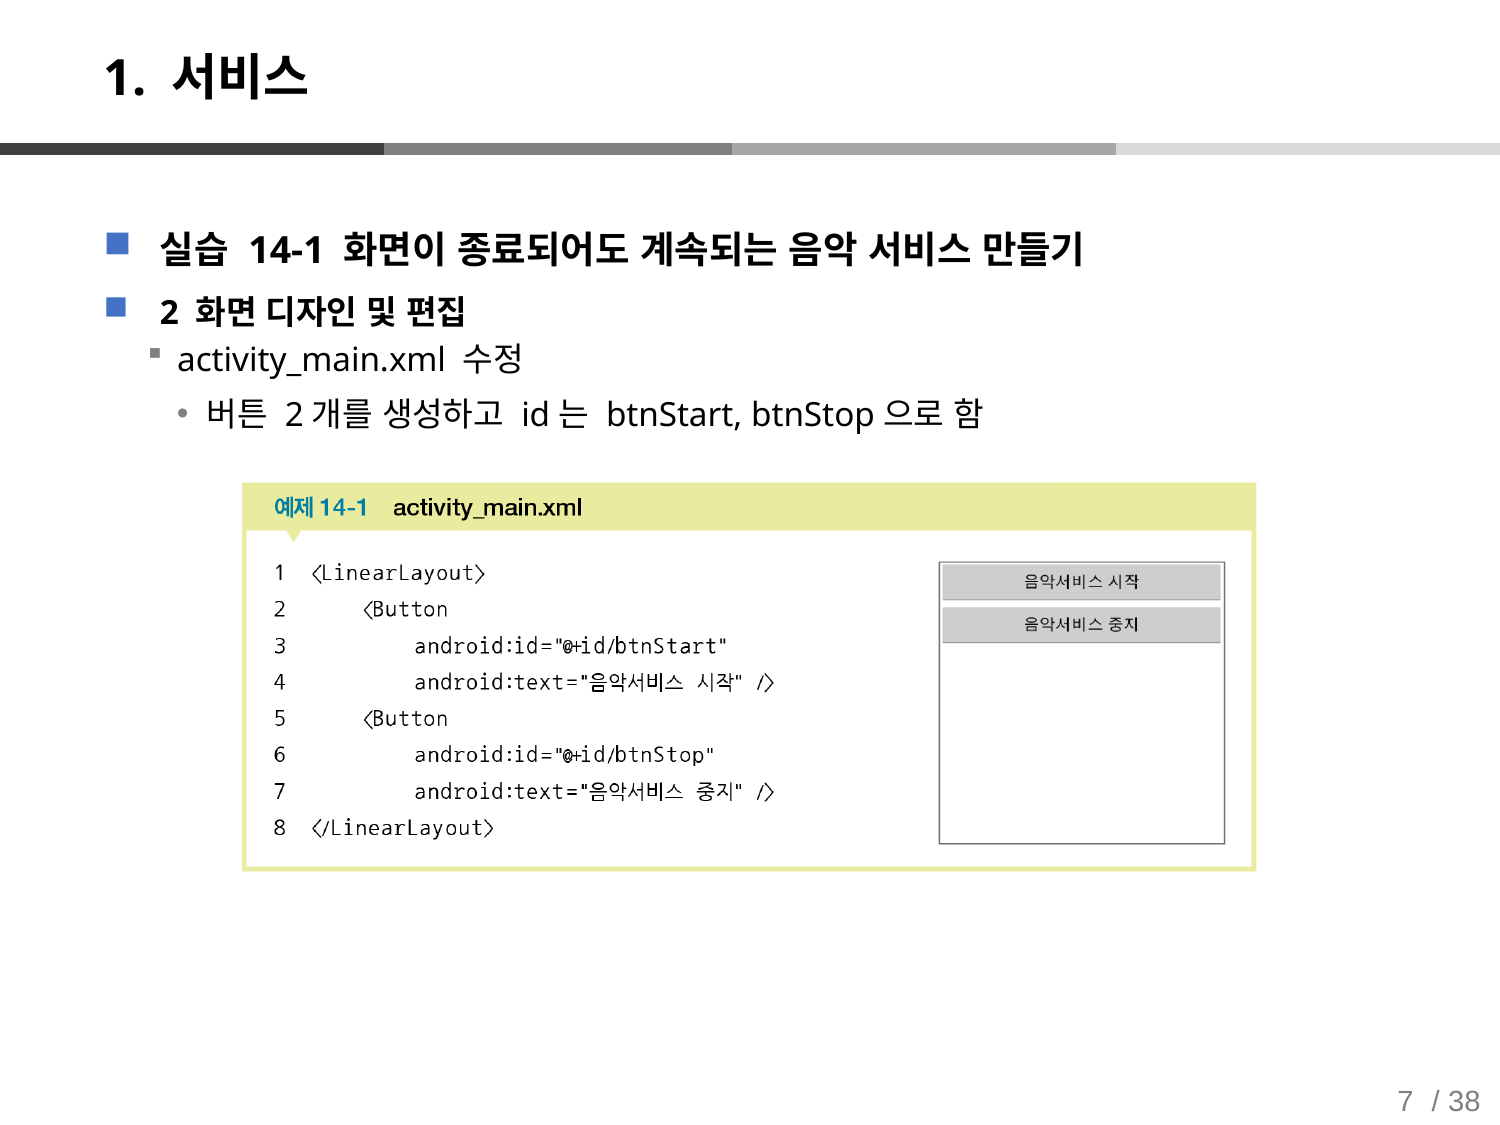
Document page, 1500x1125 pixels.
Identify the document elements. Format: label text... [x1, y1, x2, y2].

list 실습 14-1 화면이 종료되어도 계속되는 음악 서비스 만들기 2 화면 디자인 및 편집 activity_main.xml 수정 버튼 2개를 생성하고 id는 btnStart, btnStop으로 함 [88, 196, 1436, 1083]
title 1. 서비스 [88, 30, 1211, 121]
picture [231, 474, 1269, 886]
